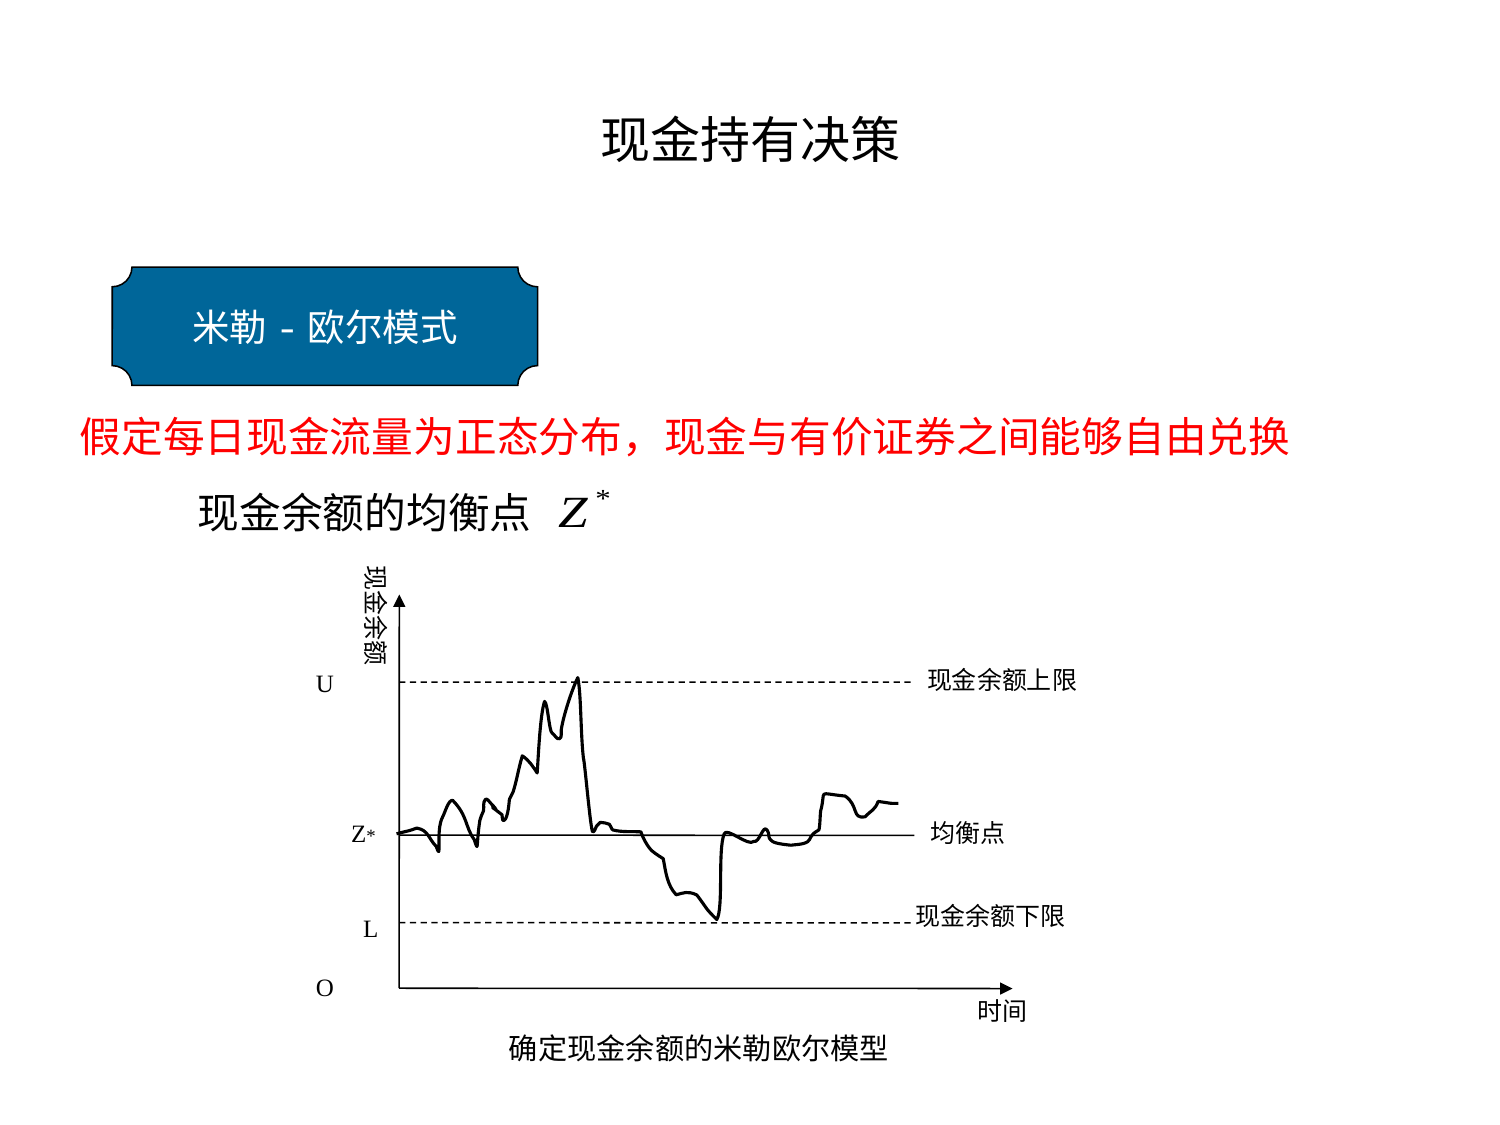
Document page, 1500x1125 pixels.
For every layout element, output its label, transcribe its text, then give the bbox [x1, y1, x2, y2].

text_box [548, 479, 621, 536]
text_box 假定每日现金流量为正态分布，现金与有价证券之间能够自由兑换 [64, 403, 1314, 469]
text_box 米勒-欧尔模式 [112, 267, 538, 386]
text_box 现金余额的均衡点 [183, 479, 668, 545]
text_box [241, 550, 1119, 1095]
title 现金持有决策 [75, 45, 1425, 233]
